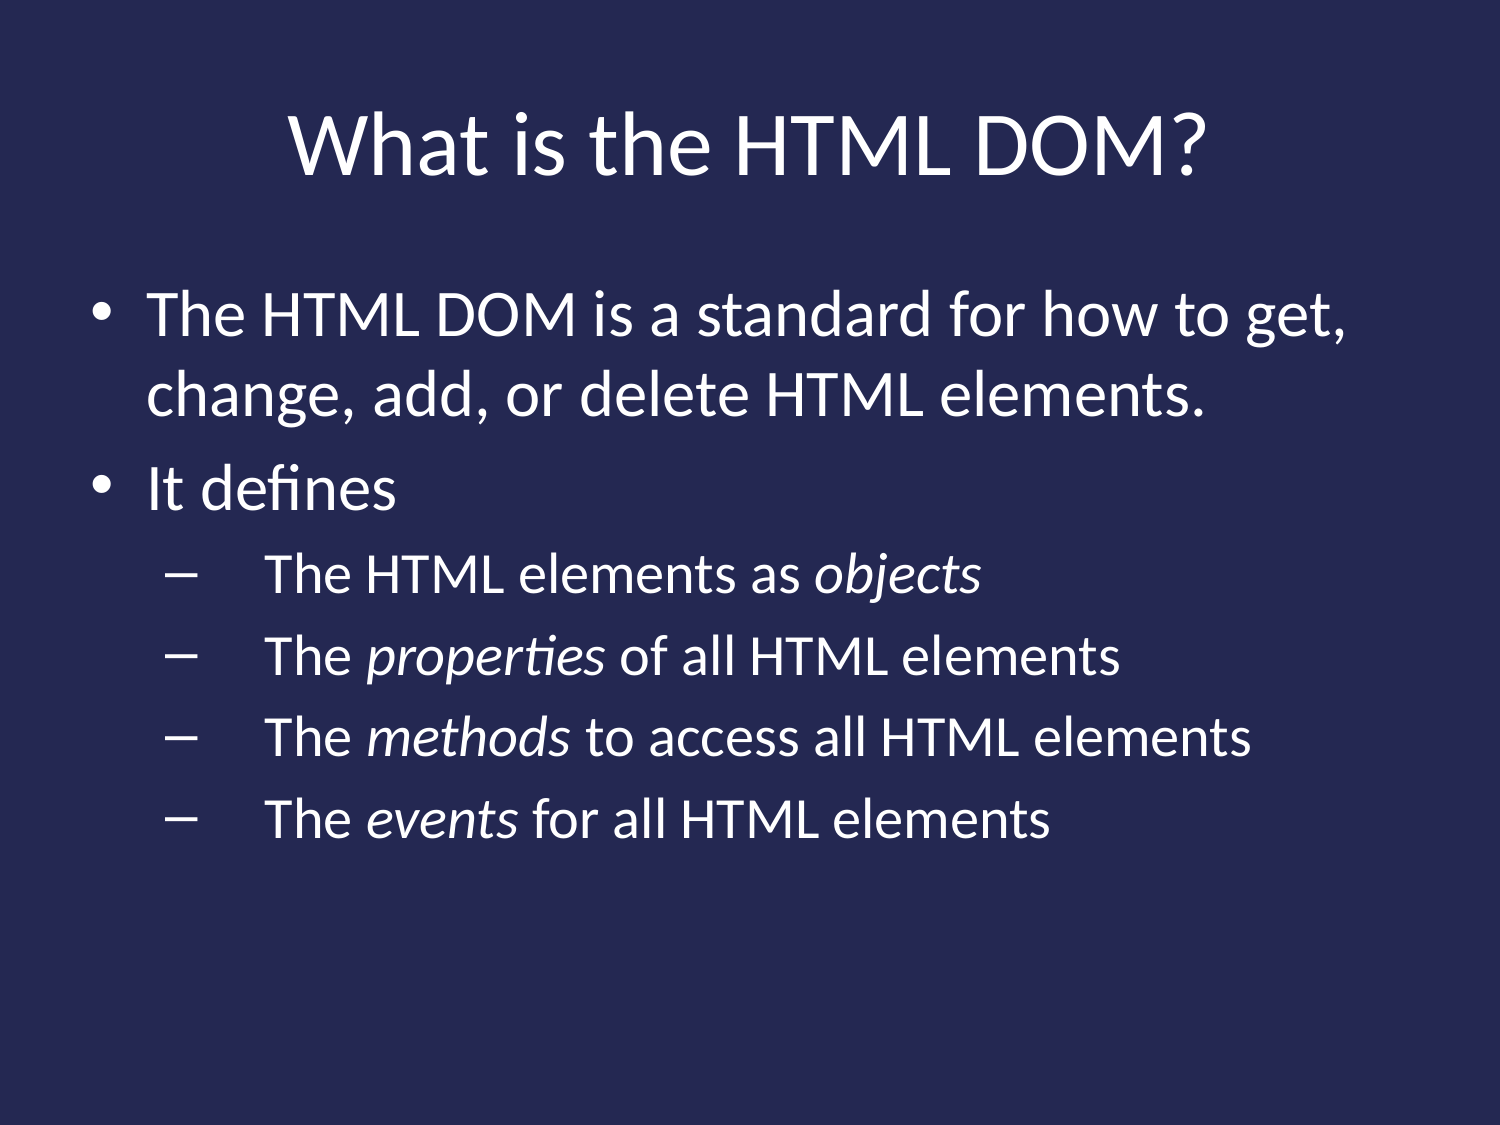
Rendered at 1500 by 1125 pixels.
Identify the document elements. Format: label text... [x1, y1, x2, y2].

list The HTML DOM is a standard for how to get, change, add, or delete HTML elements. It defines The HTML elements as objects The properties of all HTML elements The methods to access all HTML elements The events for all HTML elements [75, 262, 1425, 1005]
title What is the HTML DOM? [75, 45, 1425, 233]
